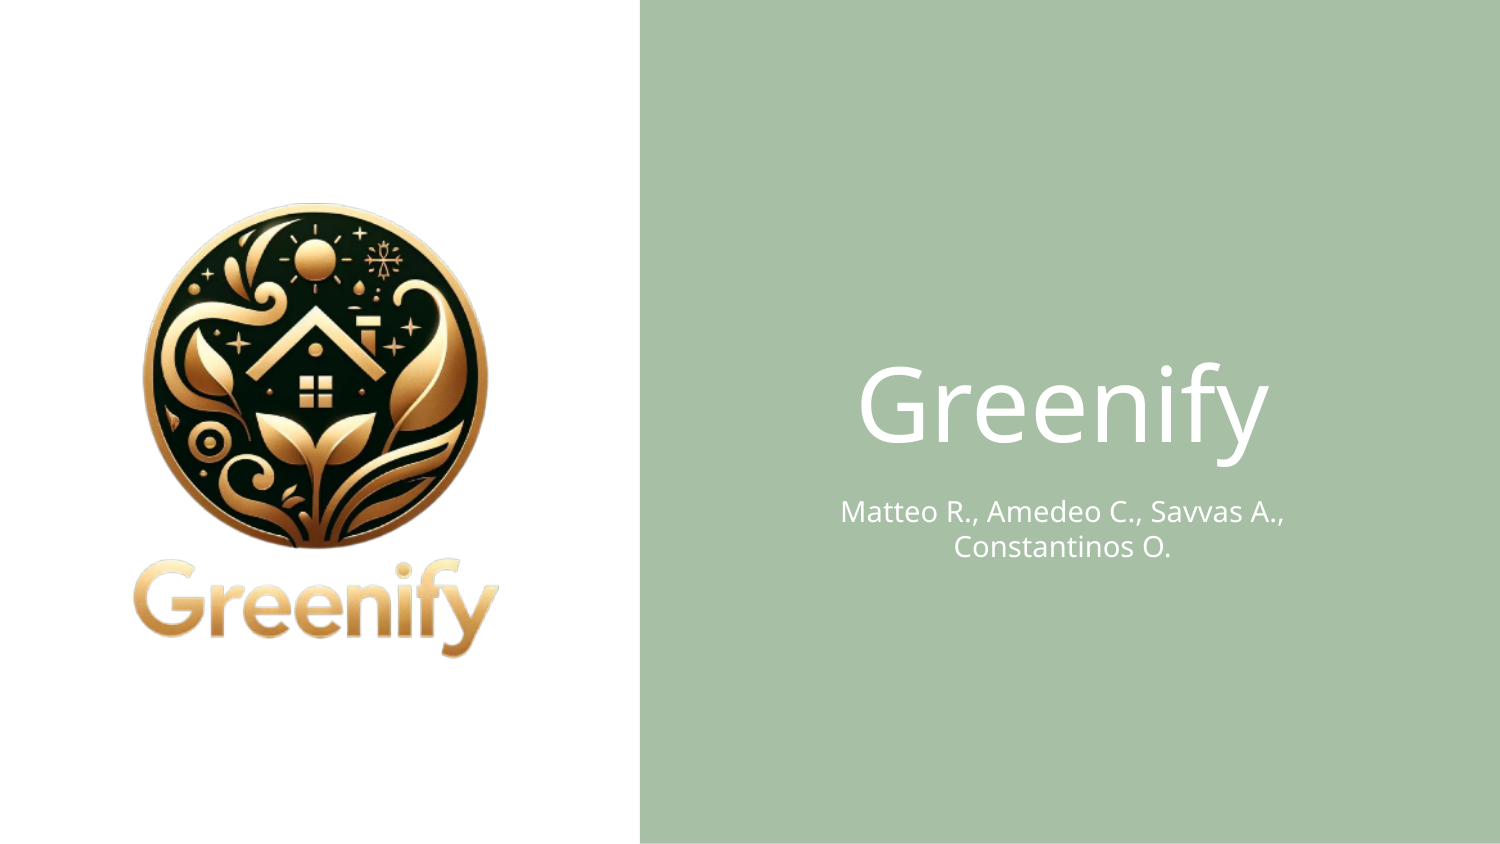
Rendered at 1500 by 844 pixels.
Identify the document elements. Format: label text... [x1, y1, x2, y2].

title Greenify [742, 218, 1383, 478]
picture [0, 101, 641, 743]
subtitle Matteo R., Amedeo C., Savvas A., Constantinos O. [742, 478, 1383, 585]
